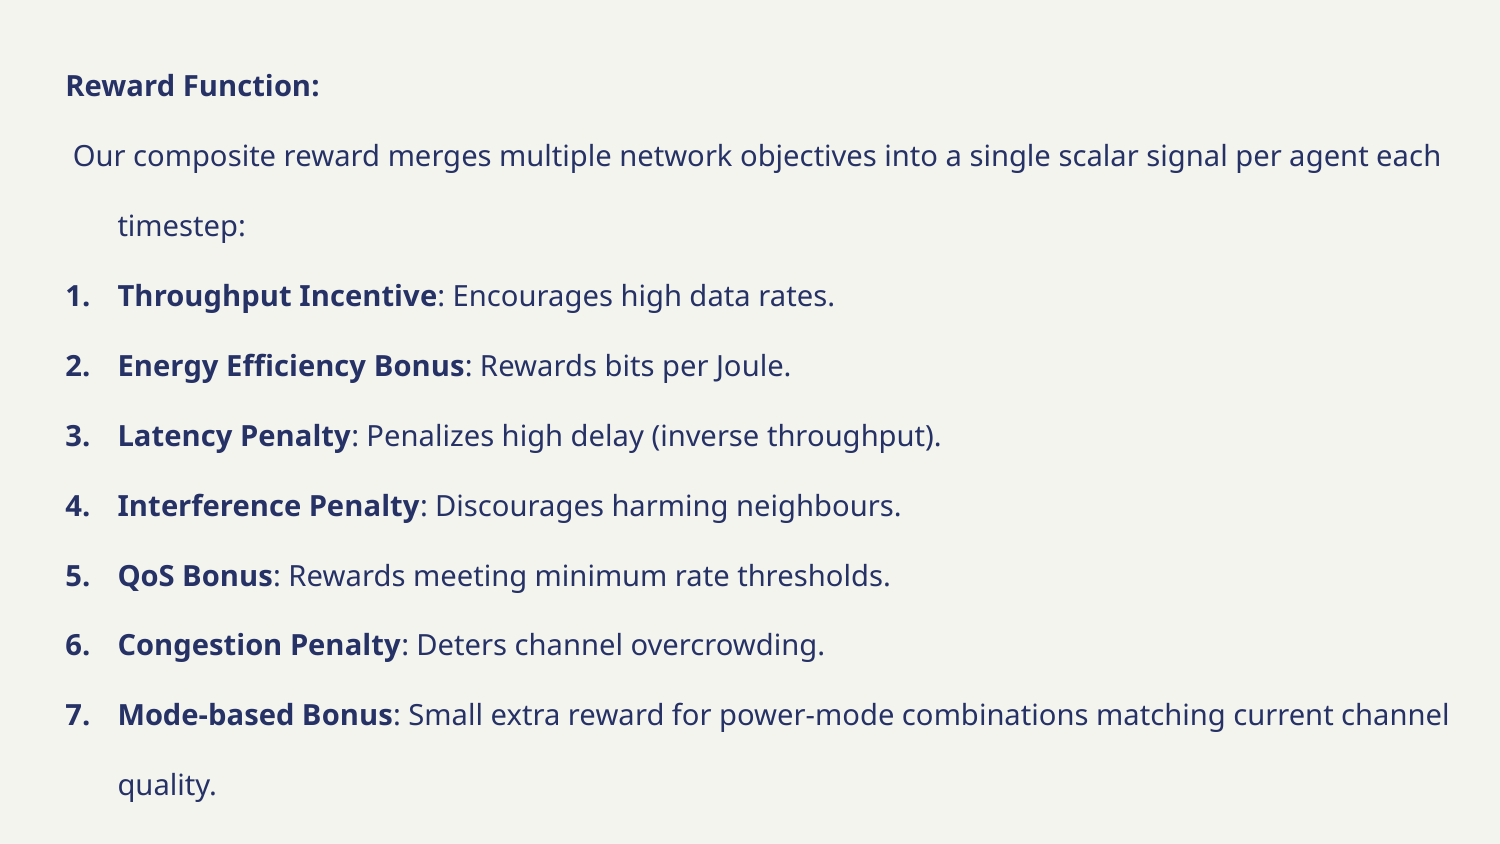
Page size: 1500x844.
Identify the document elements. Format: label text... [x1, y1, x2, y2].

subtitle Reward Function: Our composite reward merges multiple network objectives into a single scalar signal per agent each timestep: Throughput Incentive: Encourages high data rates. Energy Efficiency Bonus: Rewards bits per Joule. Latency Penalty: Penalizes high delay (inverse throughput). Interference Penalty: Discourages harming neighbours. QoS Bonus: Rewards meeting minimum rate thresholds. Congestion Penalty: Deters channel overcrowding. Mode‑based Bonus: Small extra reward for power‑mode combinations matching current channel quality. [27, 24, 1473, 844]
